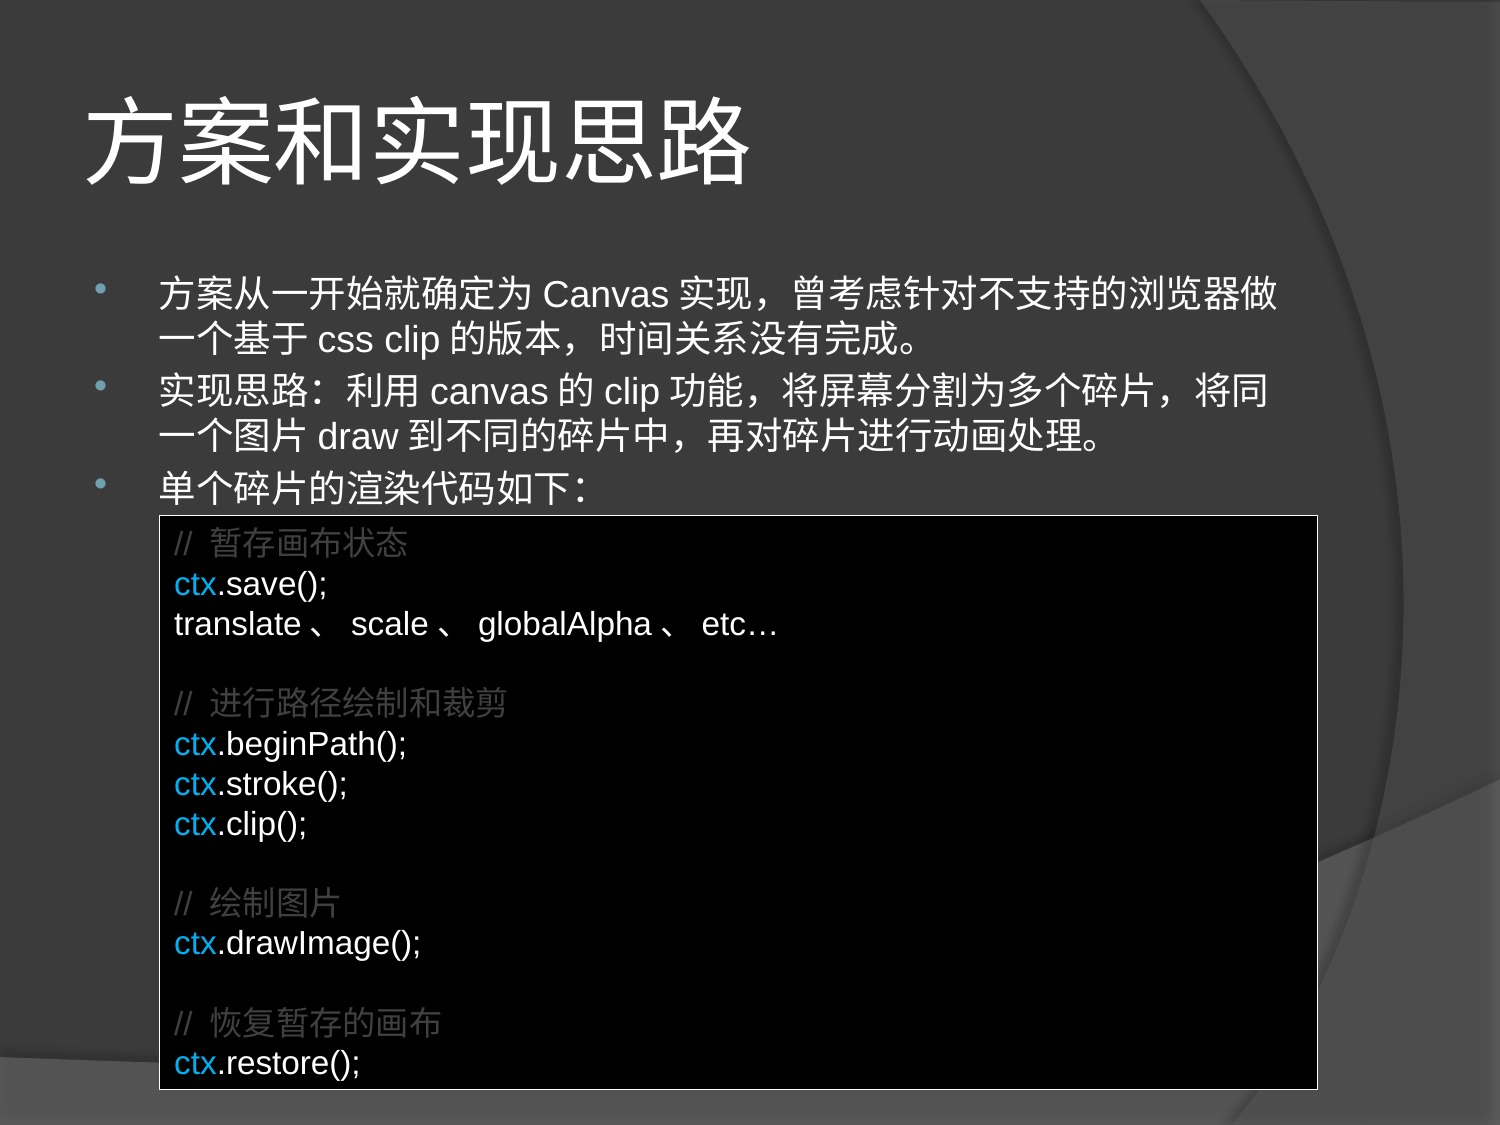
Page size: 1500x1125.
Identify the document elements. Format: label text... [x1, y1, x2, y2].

list 方案从一开始就确定为Canvas实现，曾考虑针对不支持的浏览器做一个基于css clip的版本，时间关系没有完成。 实现思路：利用canvas的clip功能，将屏幕分割为多个碎片，将同一个图片draw到不同的碎片中，再对碎片进行动画处理。 单个碎片的渲染代码如下： [75, 262, 1300, 1005]
text_box // 暂存画布状态 ctx.save(); translate、scale、globalAlpha、etc… // 进行路径绘制和裁剪 ctx.beginPath(); ctx.stroke(); ctx.clip(); // 绘制图片 ctx.drawImage(); // 恢复暂存的画布 ctx.restore(); [159, 515, 1317, 1089]
title 方案和实现思路 [75, 45, 1300, 233]
